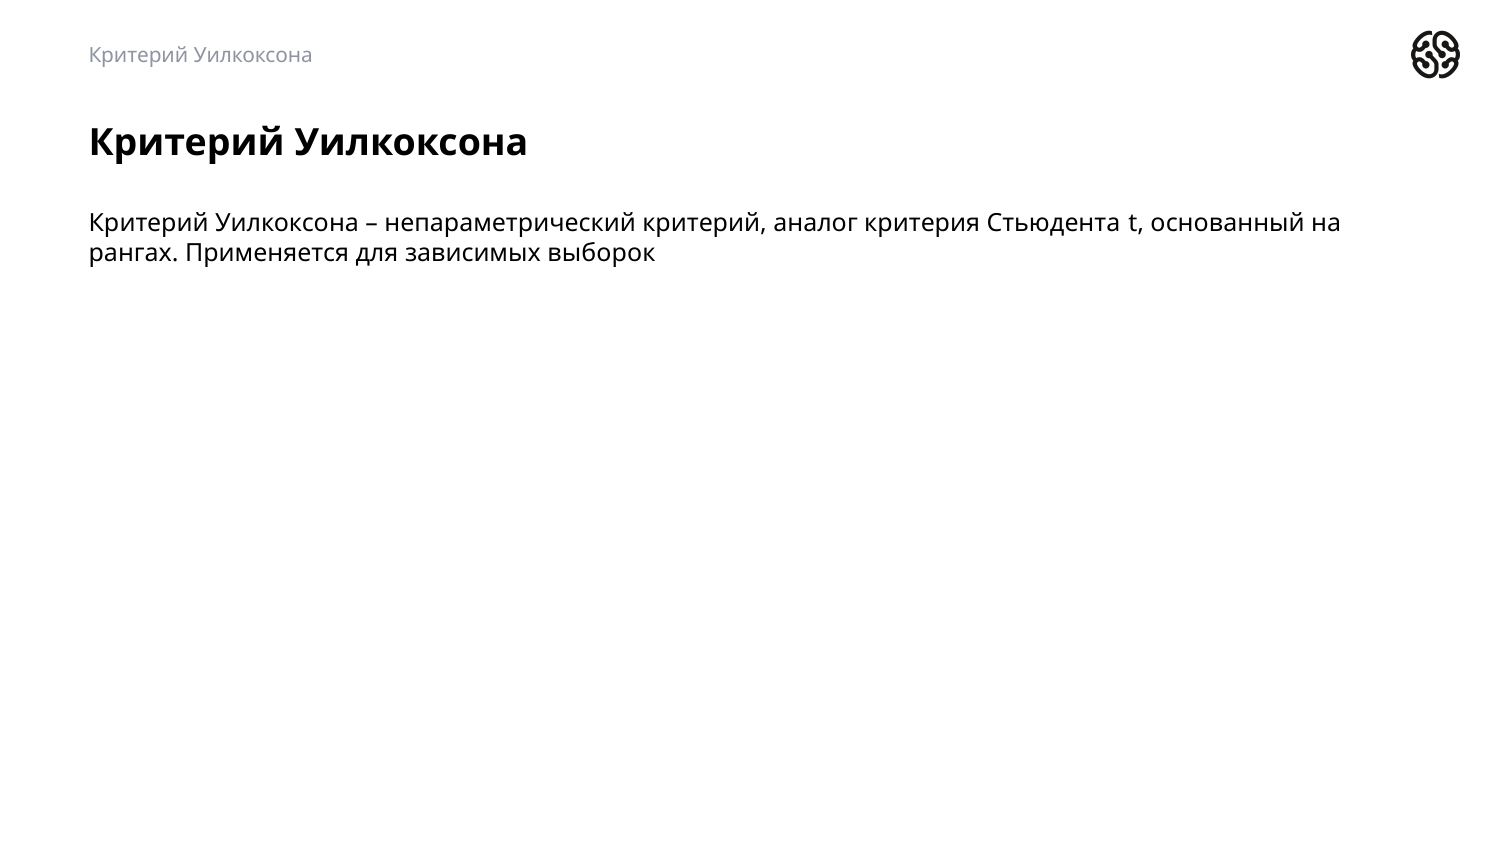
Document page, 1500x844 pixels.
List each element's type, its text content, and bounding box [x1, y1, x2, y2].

title Критерий Уилкоксона [88, 118, 1412, 164]
picture [1411, 30, 1460, 79]
subtitle Критерий Уилкоксона – непараметрический критерий, аналог критерия Стьюдента t, основанный на рангах. Применяется для зависимых выборок [88, 206, 1412, 739]
subtitle Критерий Уилкоксона [88, 24, 1066, 84]
